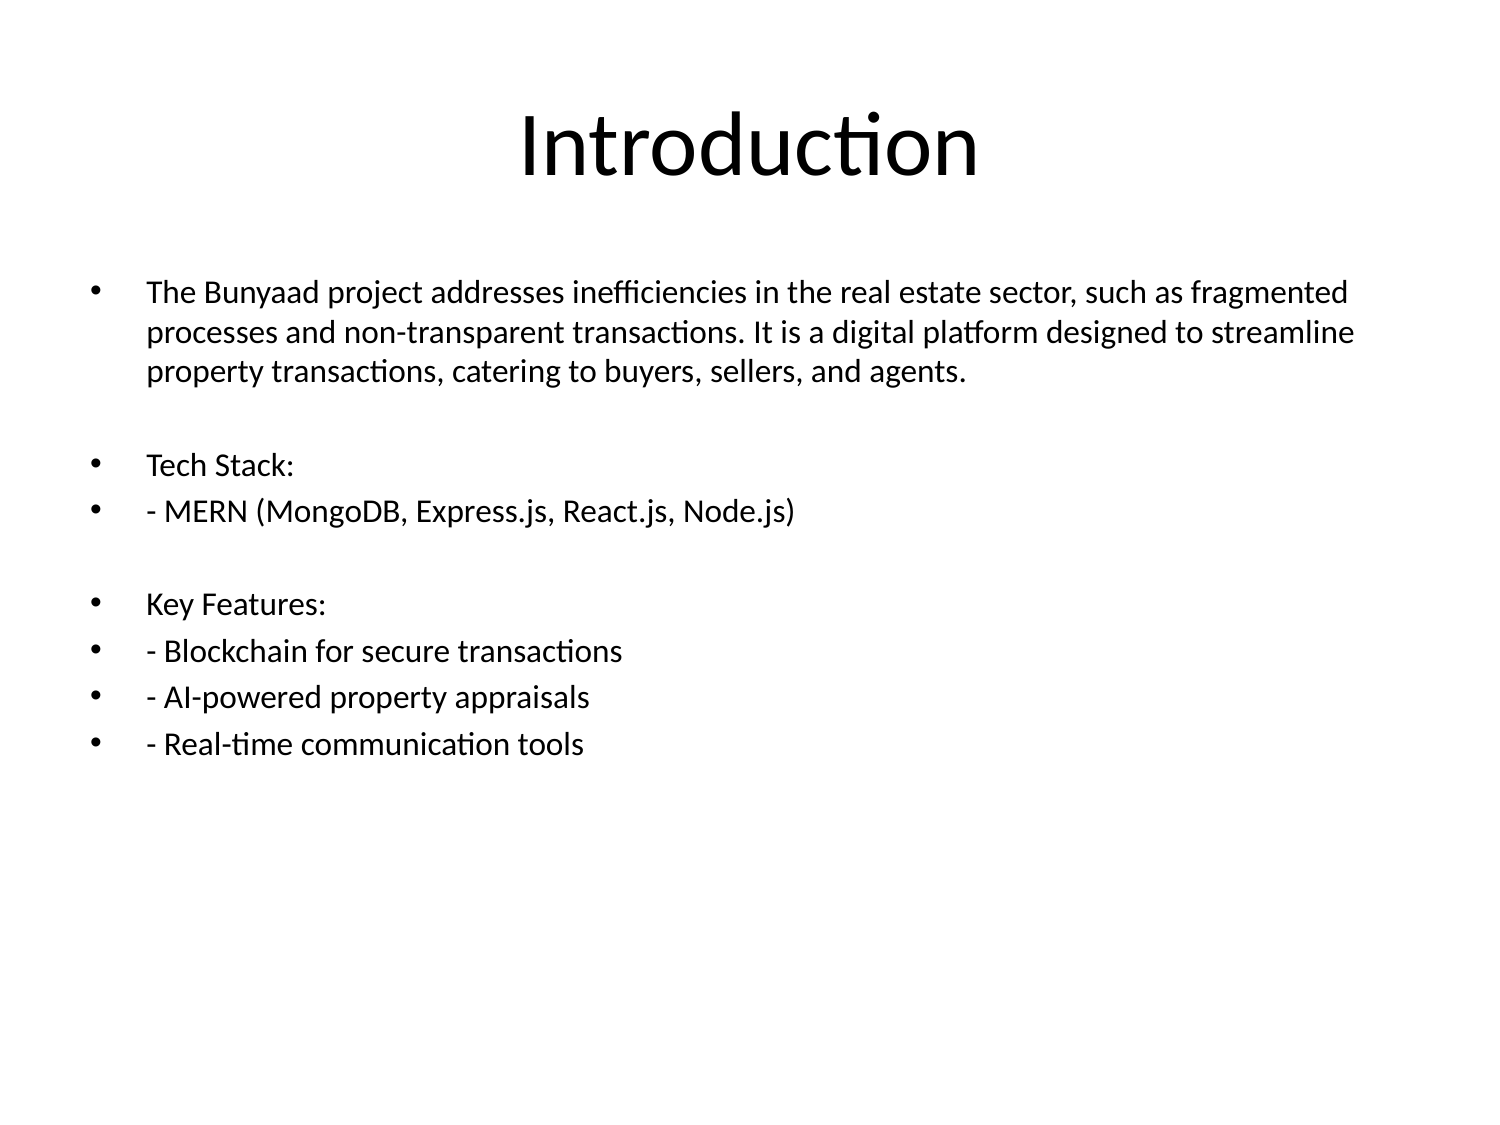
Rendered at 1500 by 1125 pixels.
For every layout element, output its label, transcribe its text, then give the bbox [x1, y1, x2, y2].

list The Bunyaad project addresses inefficiencies in the real estate sector, such as fragmented processes and non-transparent transactions. It is a digital platform designed to streamline property transactions, catering to buyers, sellers, and agents. Tech Stack: - MERN (MongoDB, Express.js, React.js, Node.js) Key Features: - Blockchain for secure transactions - AI-powered property appraisals - Real-time communication tools [75, 262, 1425, 1005]
title Introduction [75, 45, 1425, 233]
